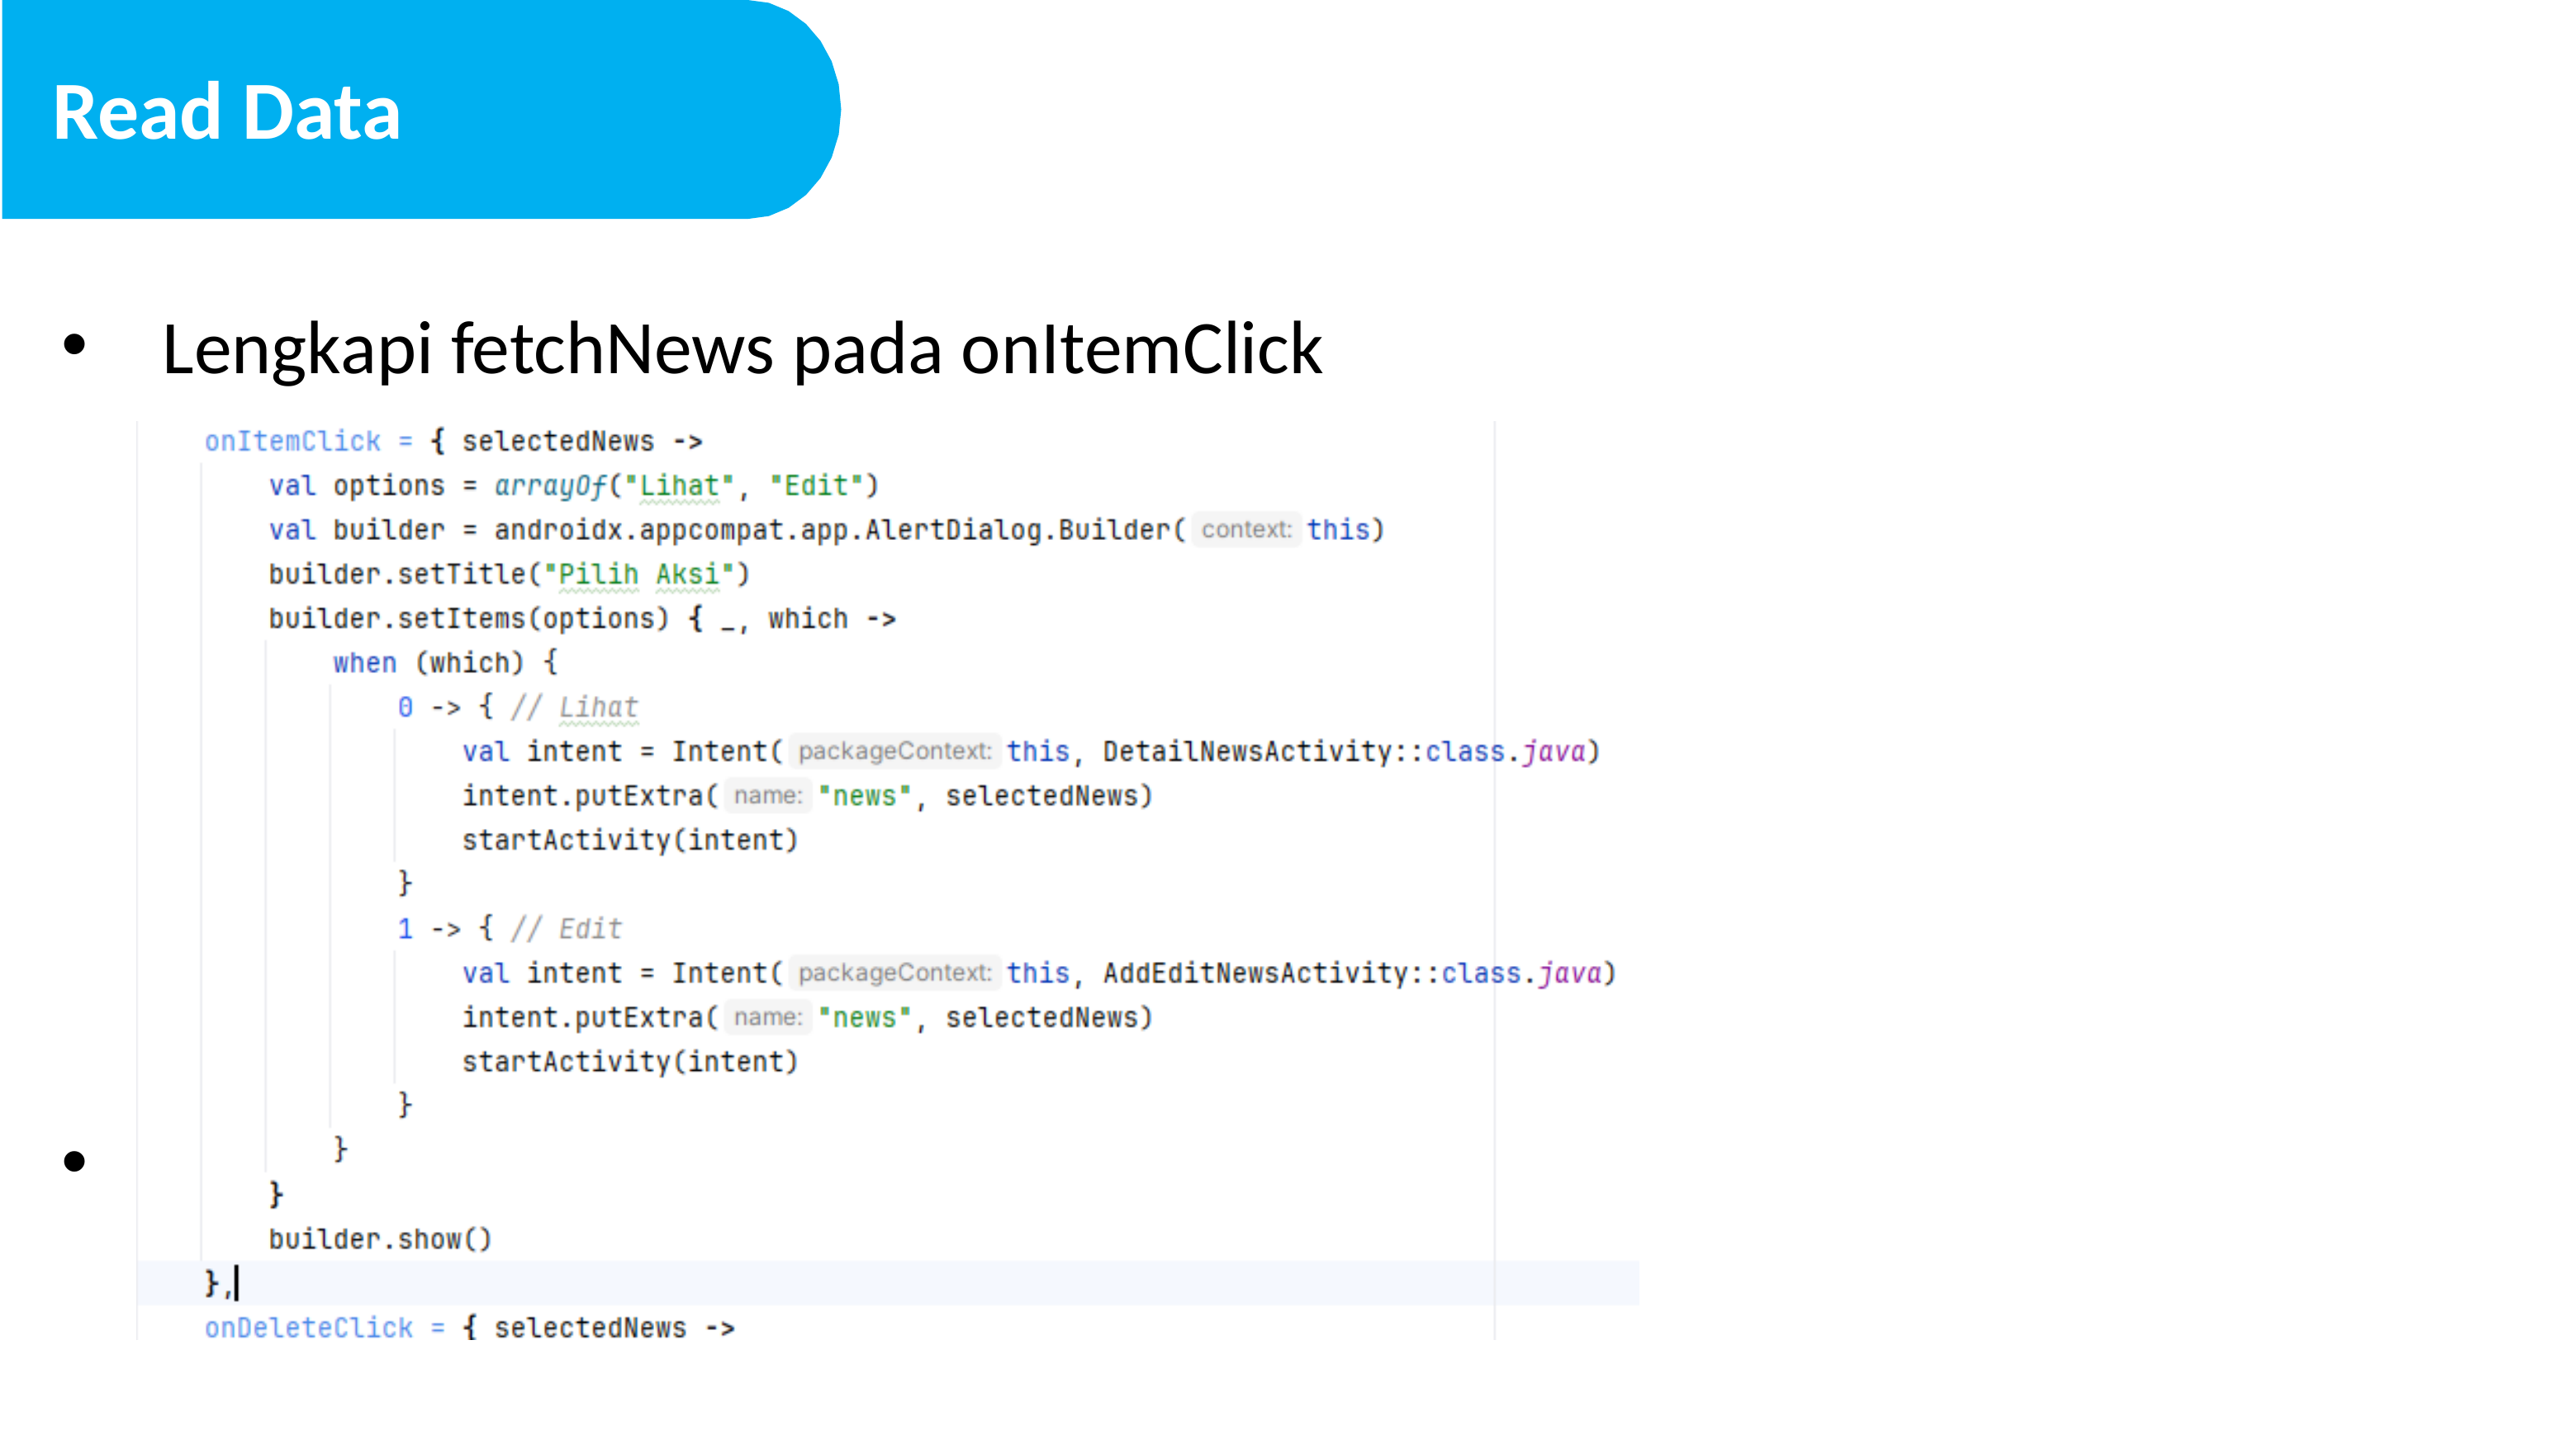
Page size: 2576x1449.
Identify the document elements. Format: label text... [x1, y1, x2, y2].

text_box Lengkapi fetchNews pada onItemClick Lengkapi fetchNews pada onDeleteClick [49, 246, 2498, 1212]
text_box Read Data [50, 54, 722, 156]
picture [136, 421, 1639, 1340]
text_box [2, 0, 842, 220]
